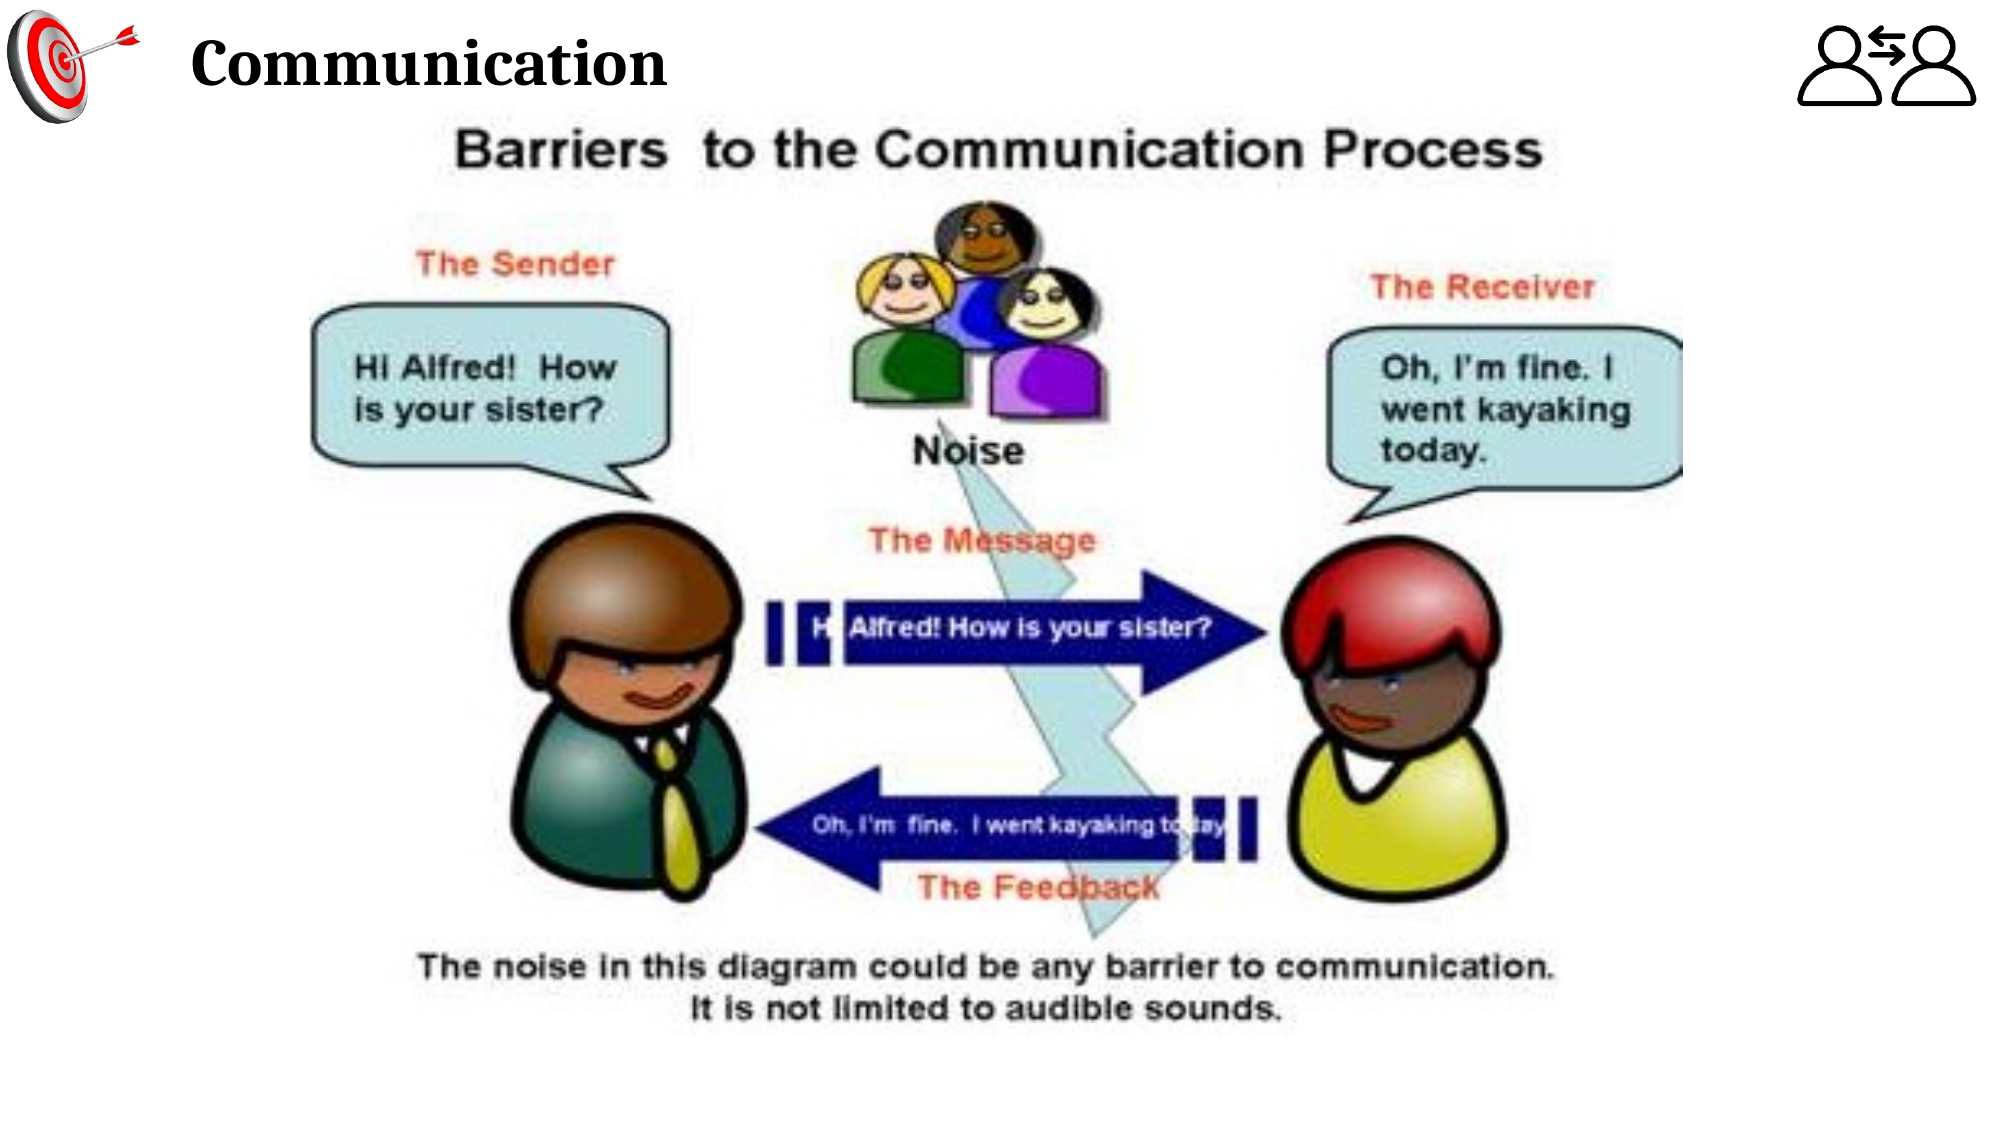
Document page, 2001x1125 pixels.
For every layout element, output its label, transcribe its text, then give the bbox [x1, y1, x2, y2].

picture [2, 1, 149, 129]
text_box Communication [176, 11, 1287, 107]
picture [309, 79, 1683, 1048]
picture [1796, 0, 1977, 156]
